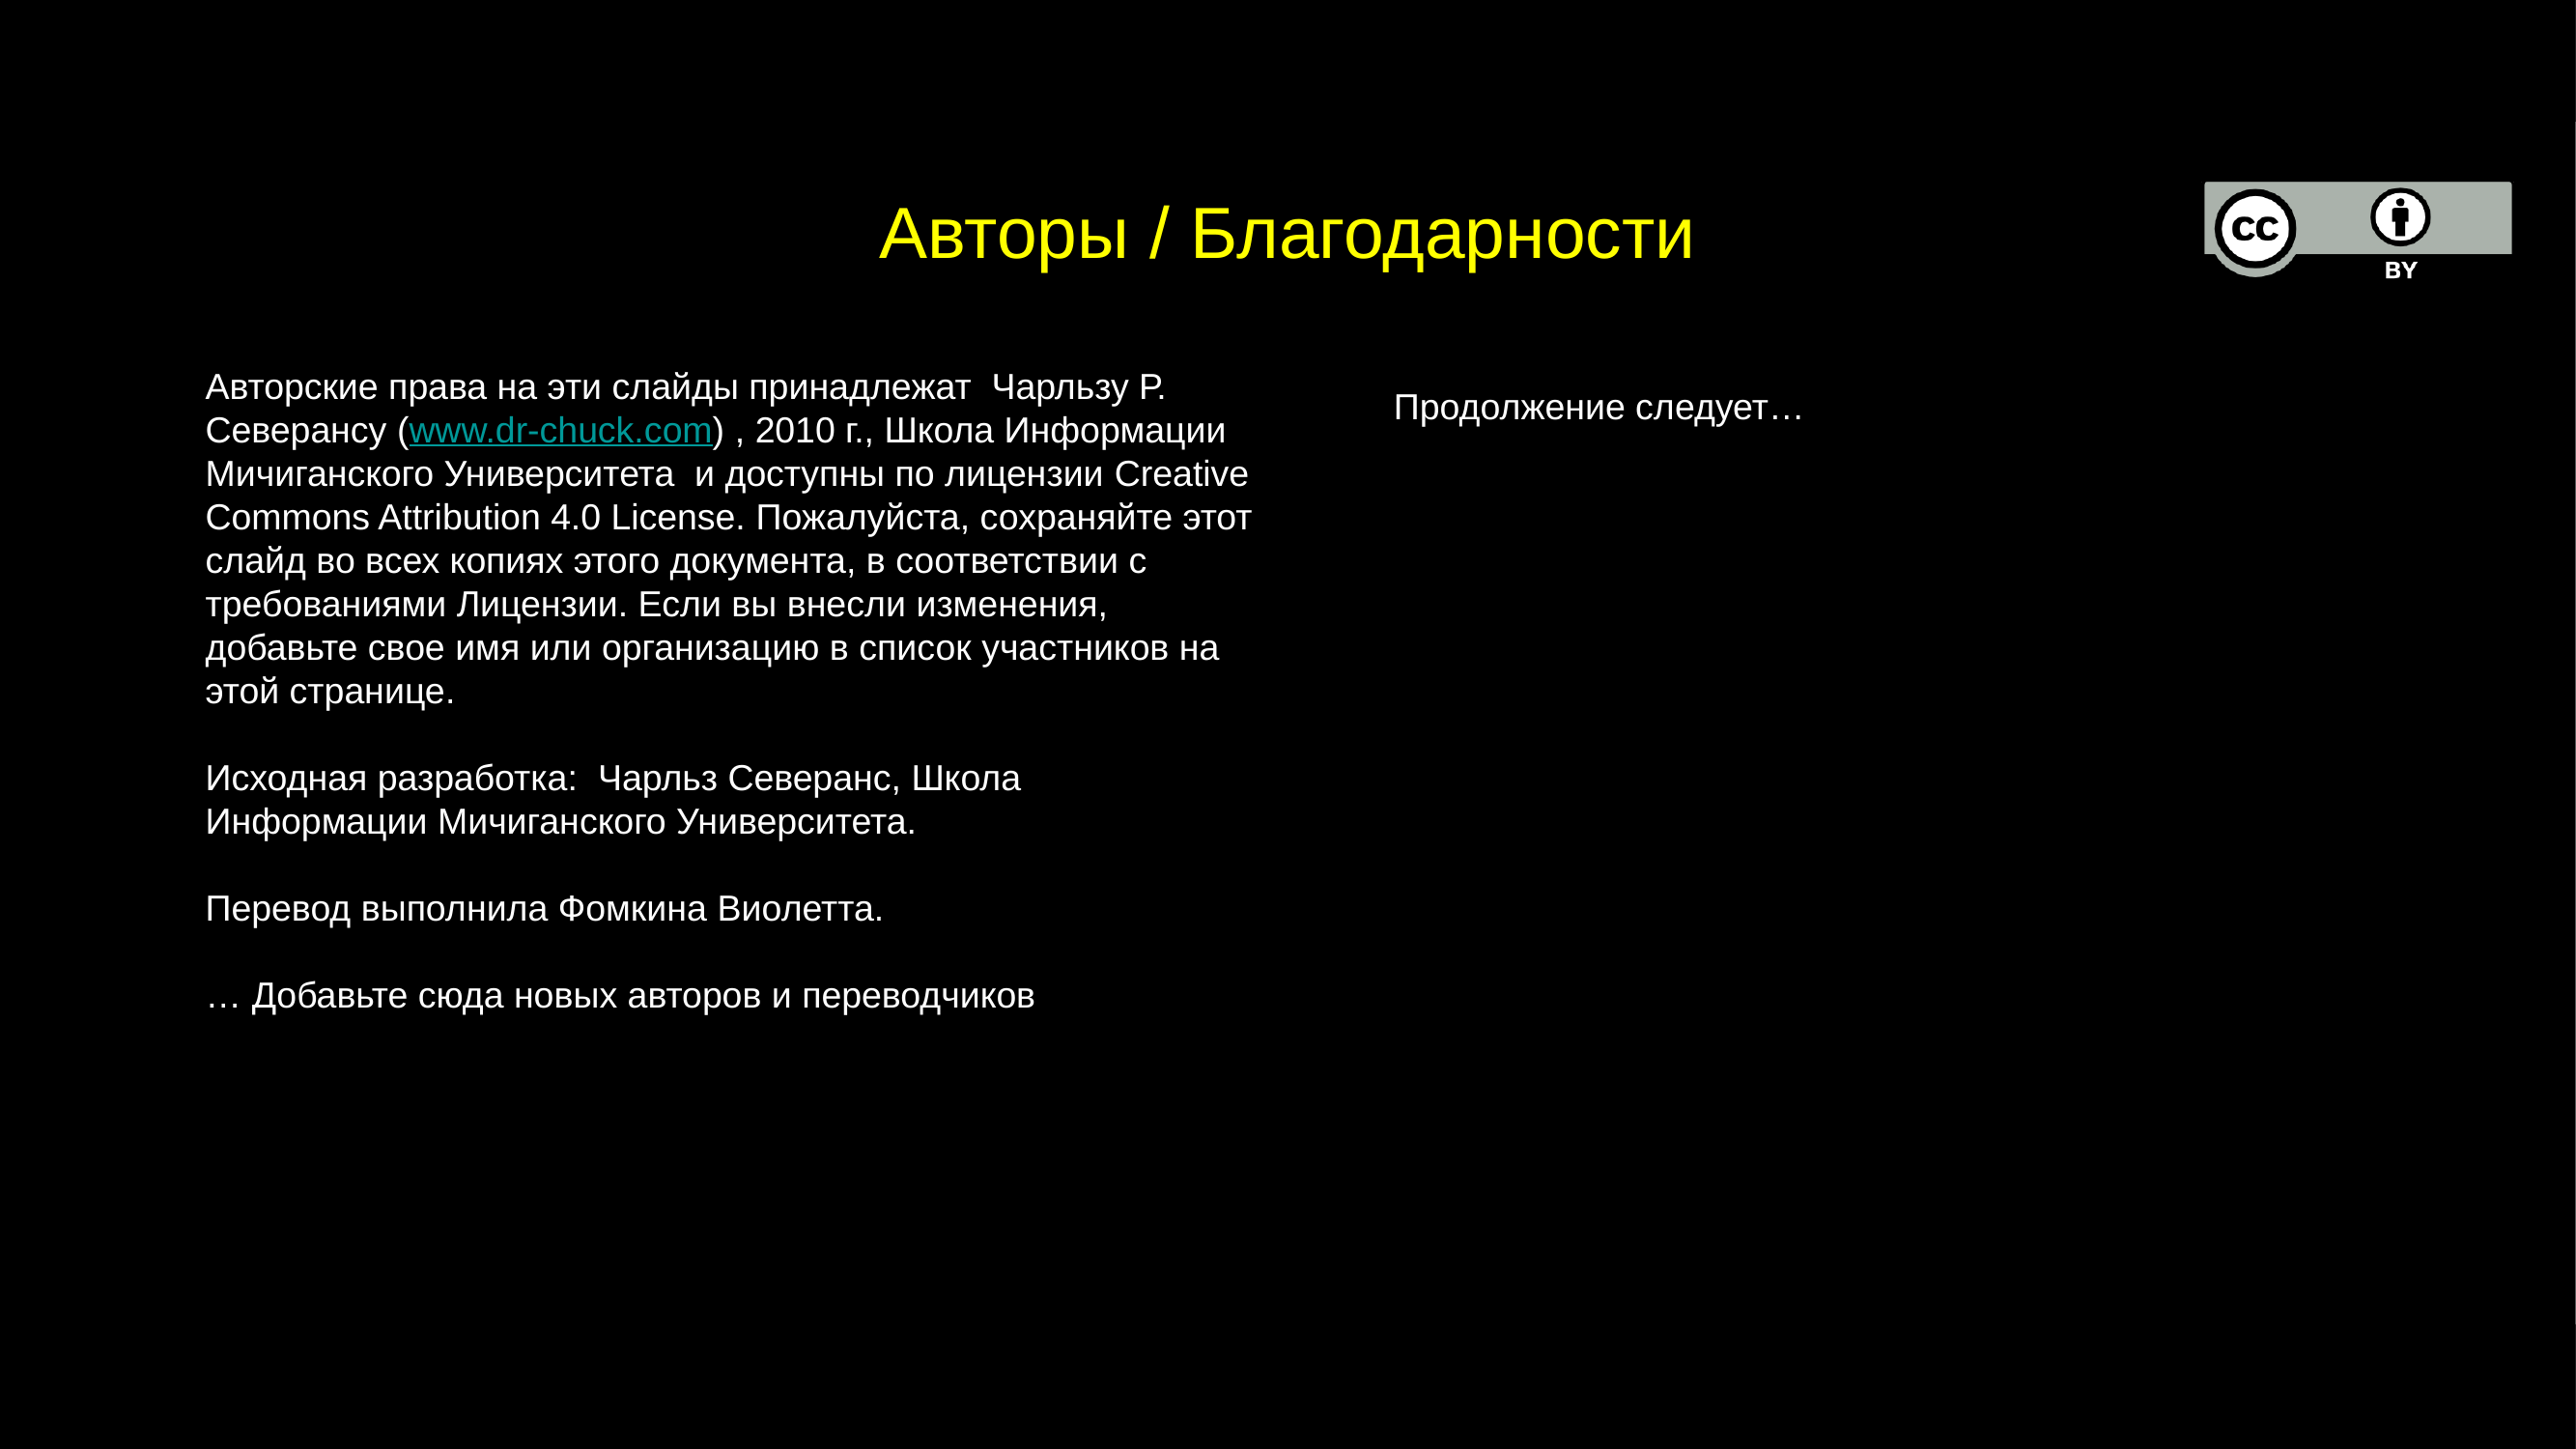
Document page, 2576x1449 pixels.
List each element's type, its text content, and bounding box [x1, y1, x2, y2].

title Авторы / Благодарности [128, 122, 2448, 338]
text_box Авторские права на эти слайды принадлежат Чарльзу Р. Северансу (www.dr-chuck.com) , 2010 г., Школа Информации Мичиганского Университета и доступны по лицензии Creative Commons Attribution 4.0 License. Пожалуйста, сохраняйте этот слайд во всех копиях этого документа, в соответствии с требованиями Лицензии. Если вы внесли изменения, добавьте свое имя или организацию в список участников на этой странице. Исходная разработка: Чарльз Северанс, Школа Информации Мичиганского Университета. Перевод выполнила Фомкина Виолетта. … Добавьте сюда новых авторов и переводчиков [190, 348, 1268, 1286]
picture [2201, 179, 2514, 286]
text_box Продолжение следует… [1378, 369, 2456, 1286]
